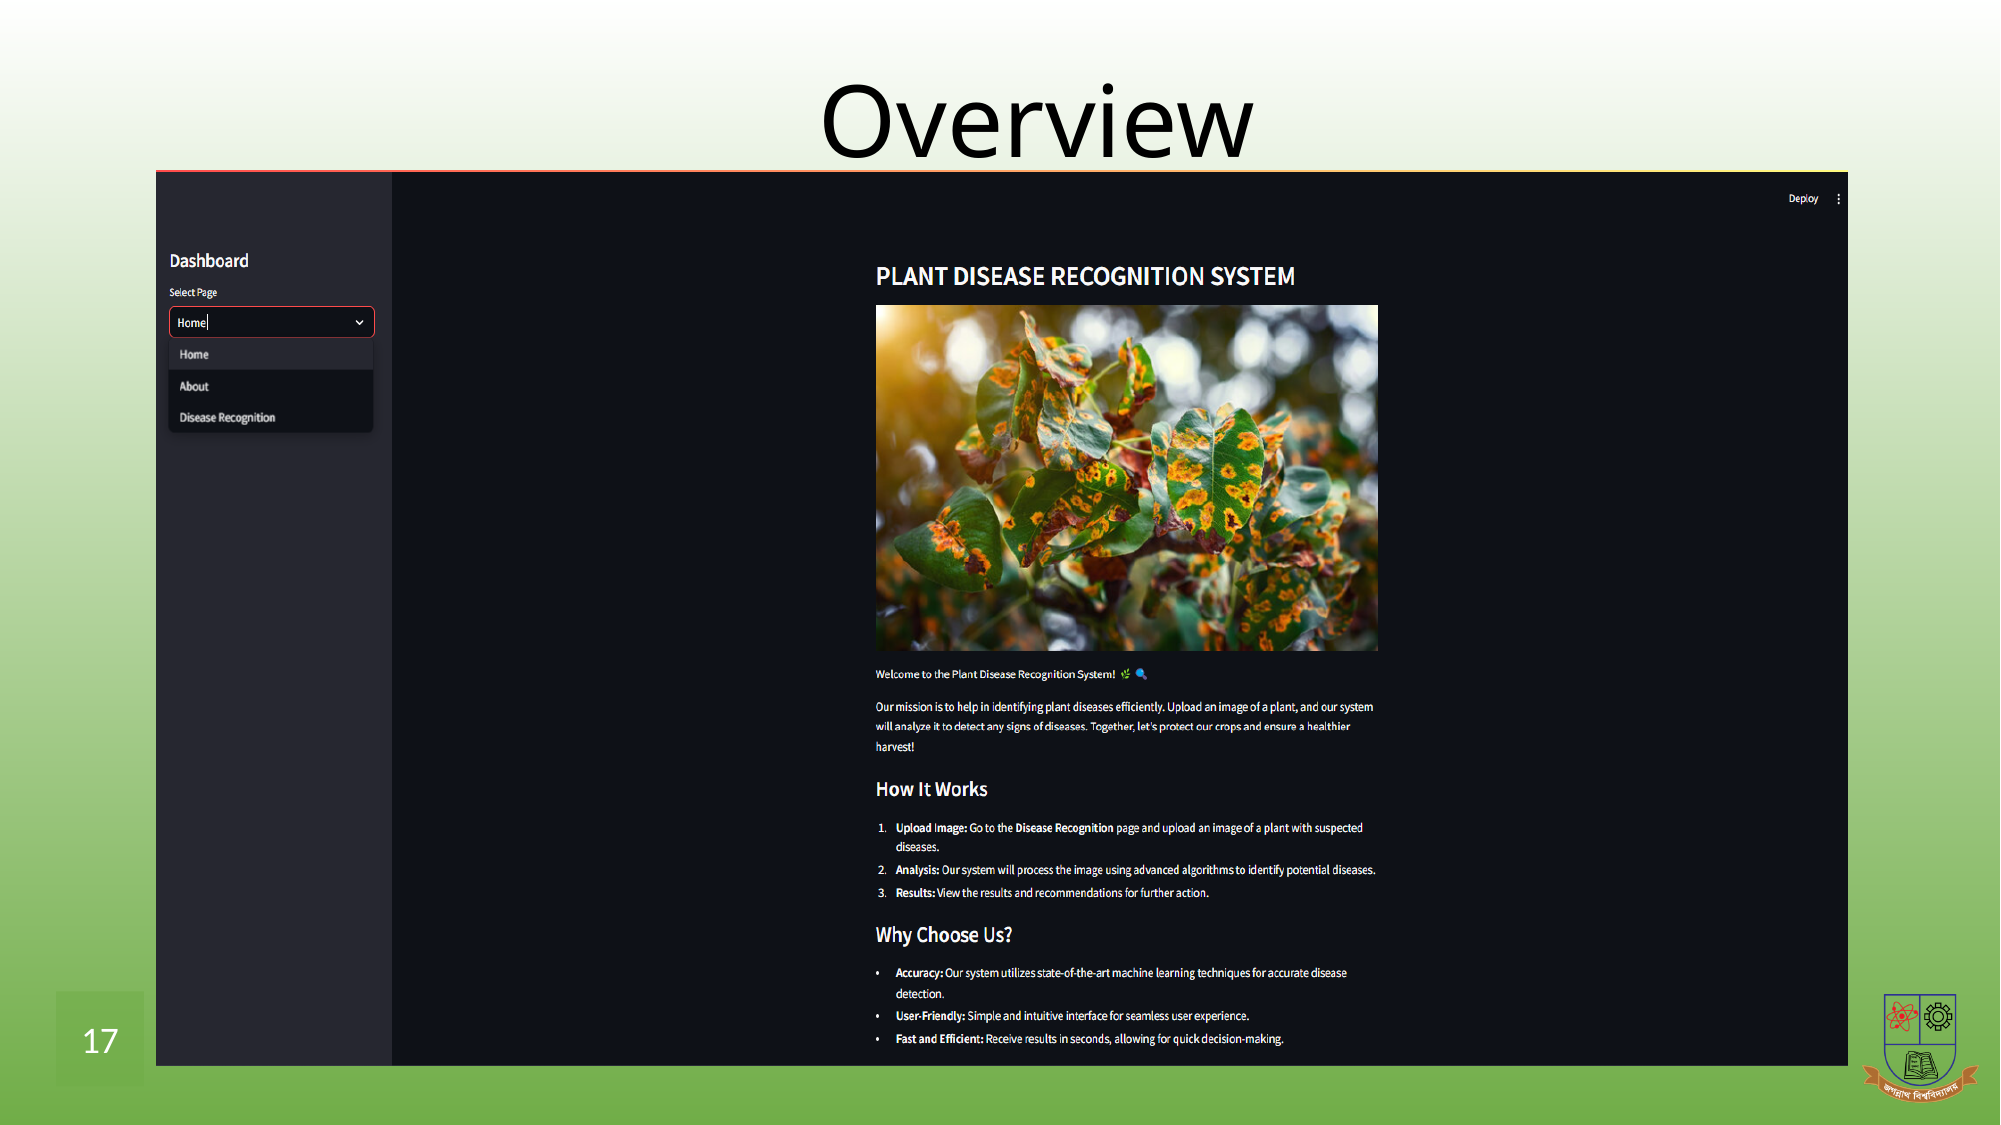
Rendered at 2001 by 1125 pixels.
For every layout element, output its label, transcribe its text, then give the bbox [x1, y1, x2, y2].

picture [156, 170, 1848, 1066]
text_box 17 [56, 991, 144, 1087]
title Overview [286, 12, 1787, 170]
picture [1862, 994, 1979, 1103]
